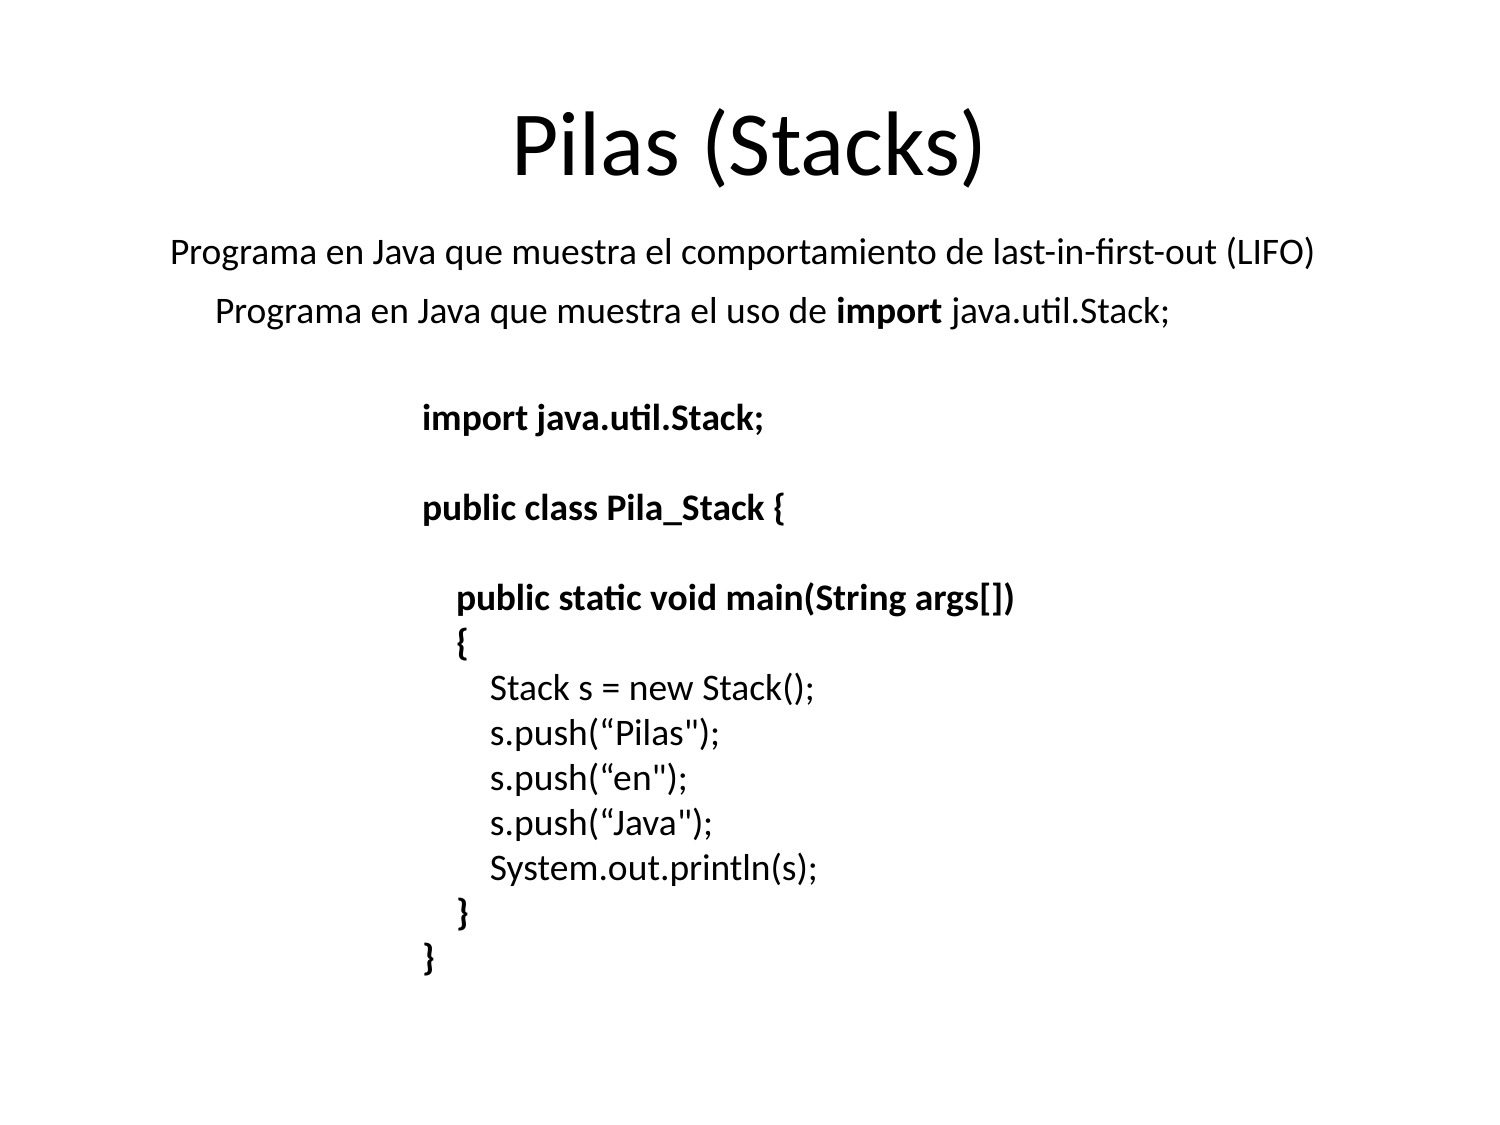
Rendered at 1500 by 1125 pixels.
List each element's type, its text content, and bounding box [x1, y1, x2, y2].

text_box Programa en Java que muestra el comportamiento de last-in-first-out (LIFO) [155, 219, 1332, 280]
text_box Programa en Java que muestra el uso de import java.util.Stack; [200, 278, 1186, 339]
title Pilas (Stacks) [75, 45, 1425, 233]
text_box import java.util.Stack; public class Pila_Stack { public static void main(String args[]) { Stack s = new Stack(); s.push(“Pilas"); s.push(“en"); s.push(“Java"); System.out.println(s); } } [407, 385, 1158, 985]
